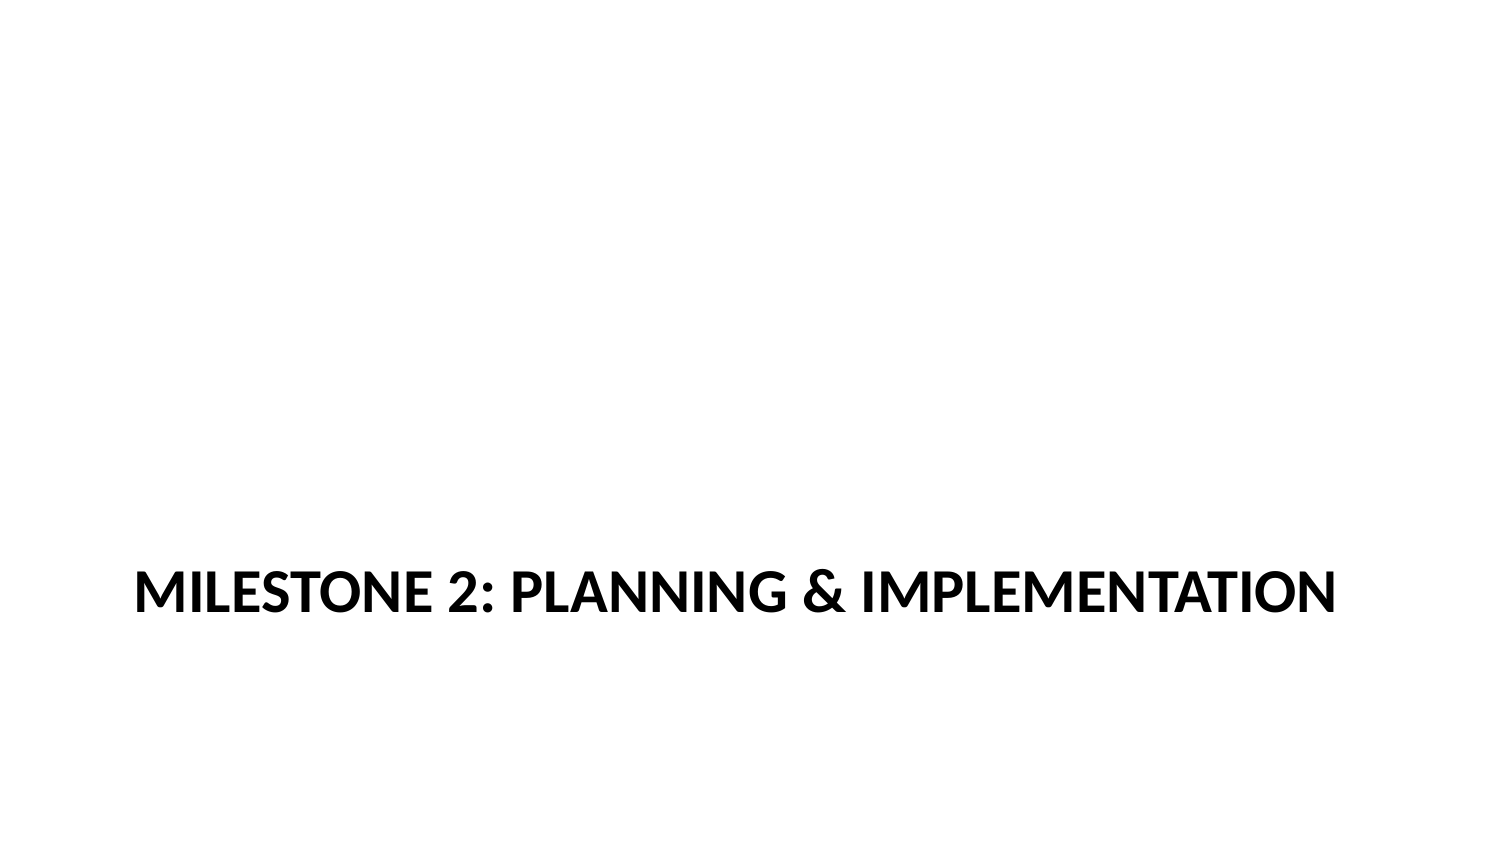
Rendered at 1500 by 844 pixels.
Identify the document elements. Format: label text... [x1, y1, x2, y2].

title Milestone 2: Planning & Implementation [118, 542, 1394, 710]
